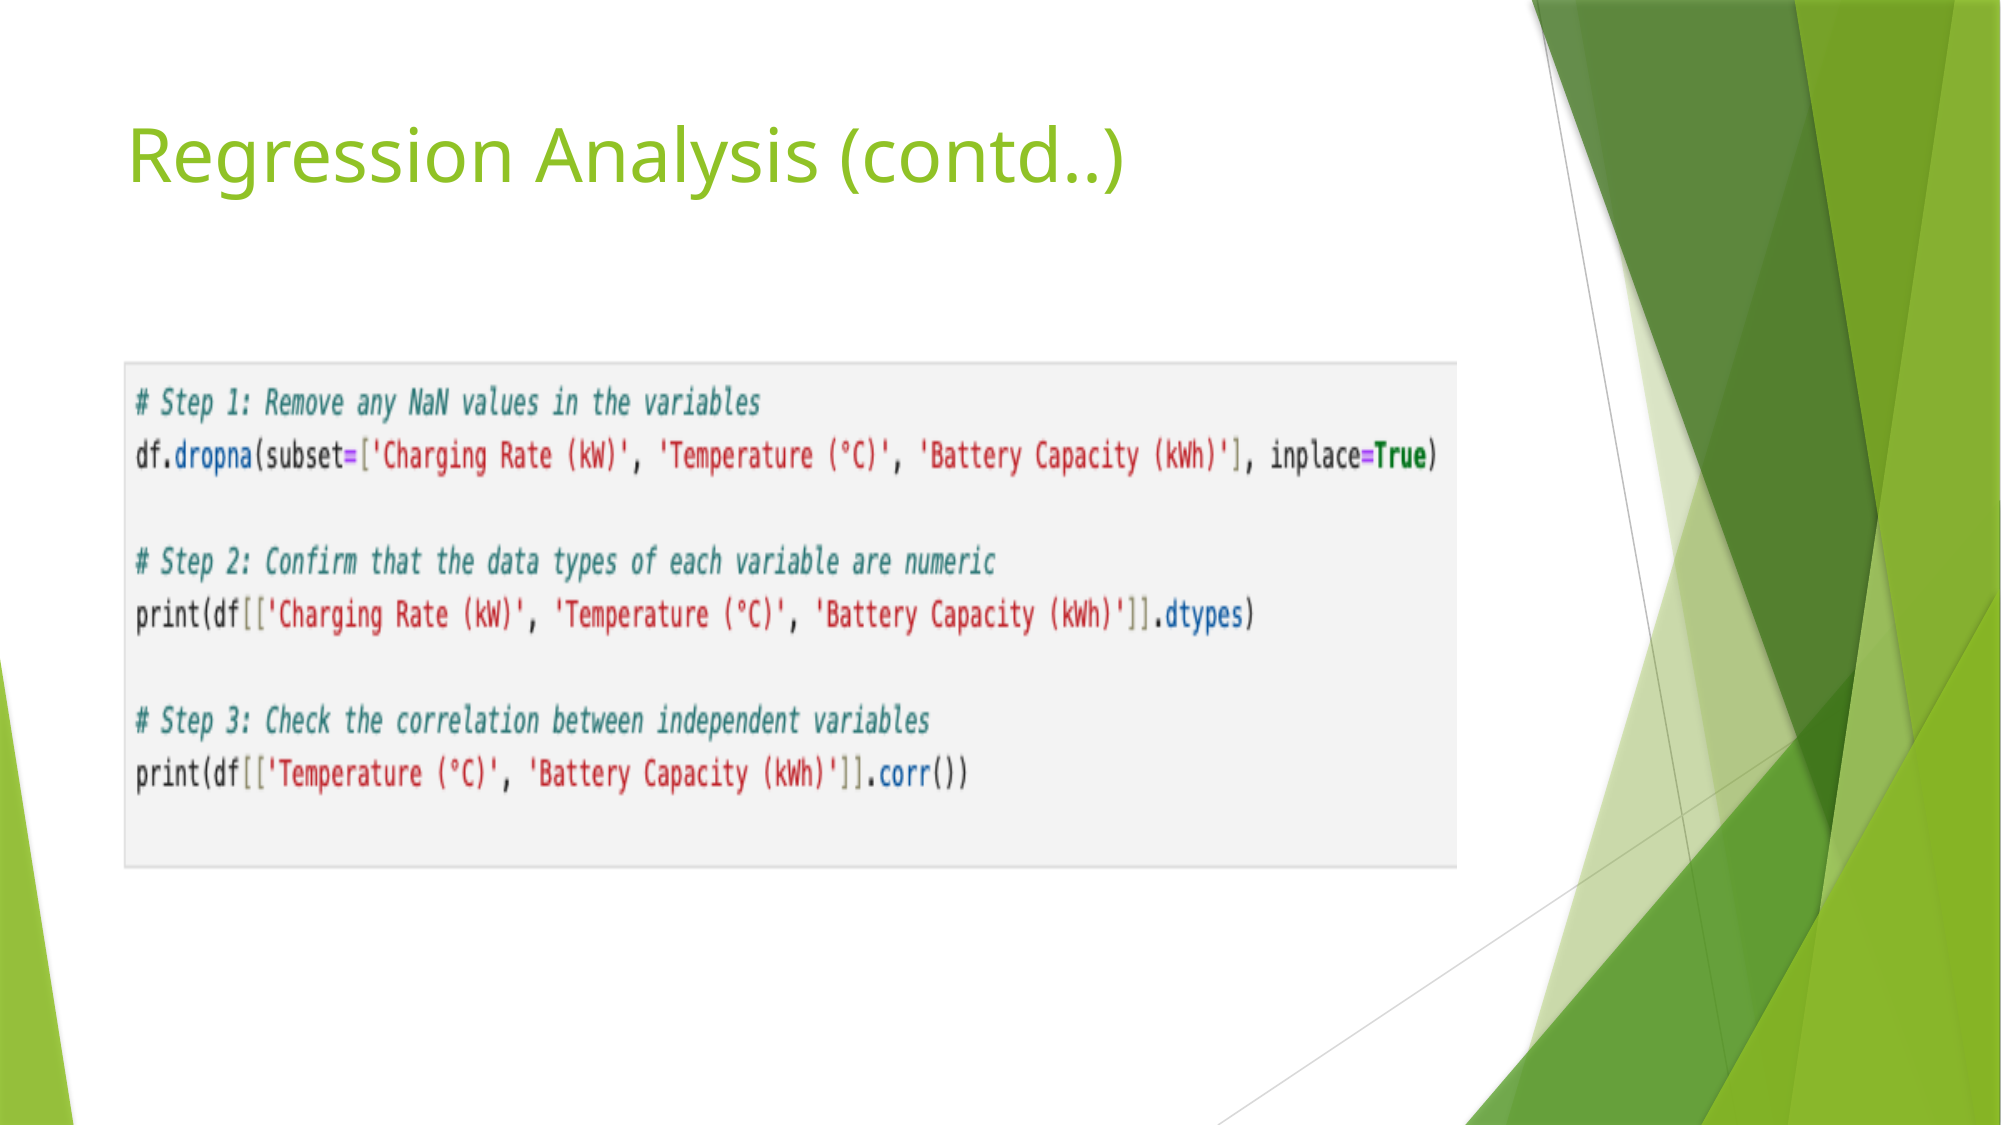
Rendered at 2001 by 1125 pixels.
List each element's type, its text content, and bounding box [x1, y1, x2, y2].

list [110, 344, 1458, 891]
title Regression Analysis (contd..) [111, 99, 1522, 317]
